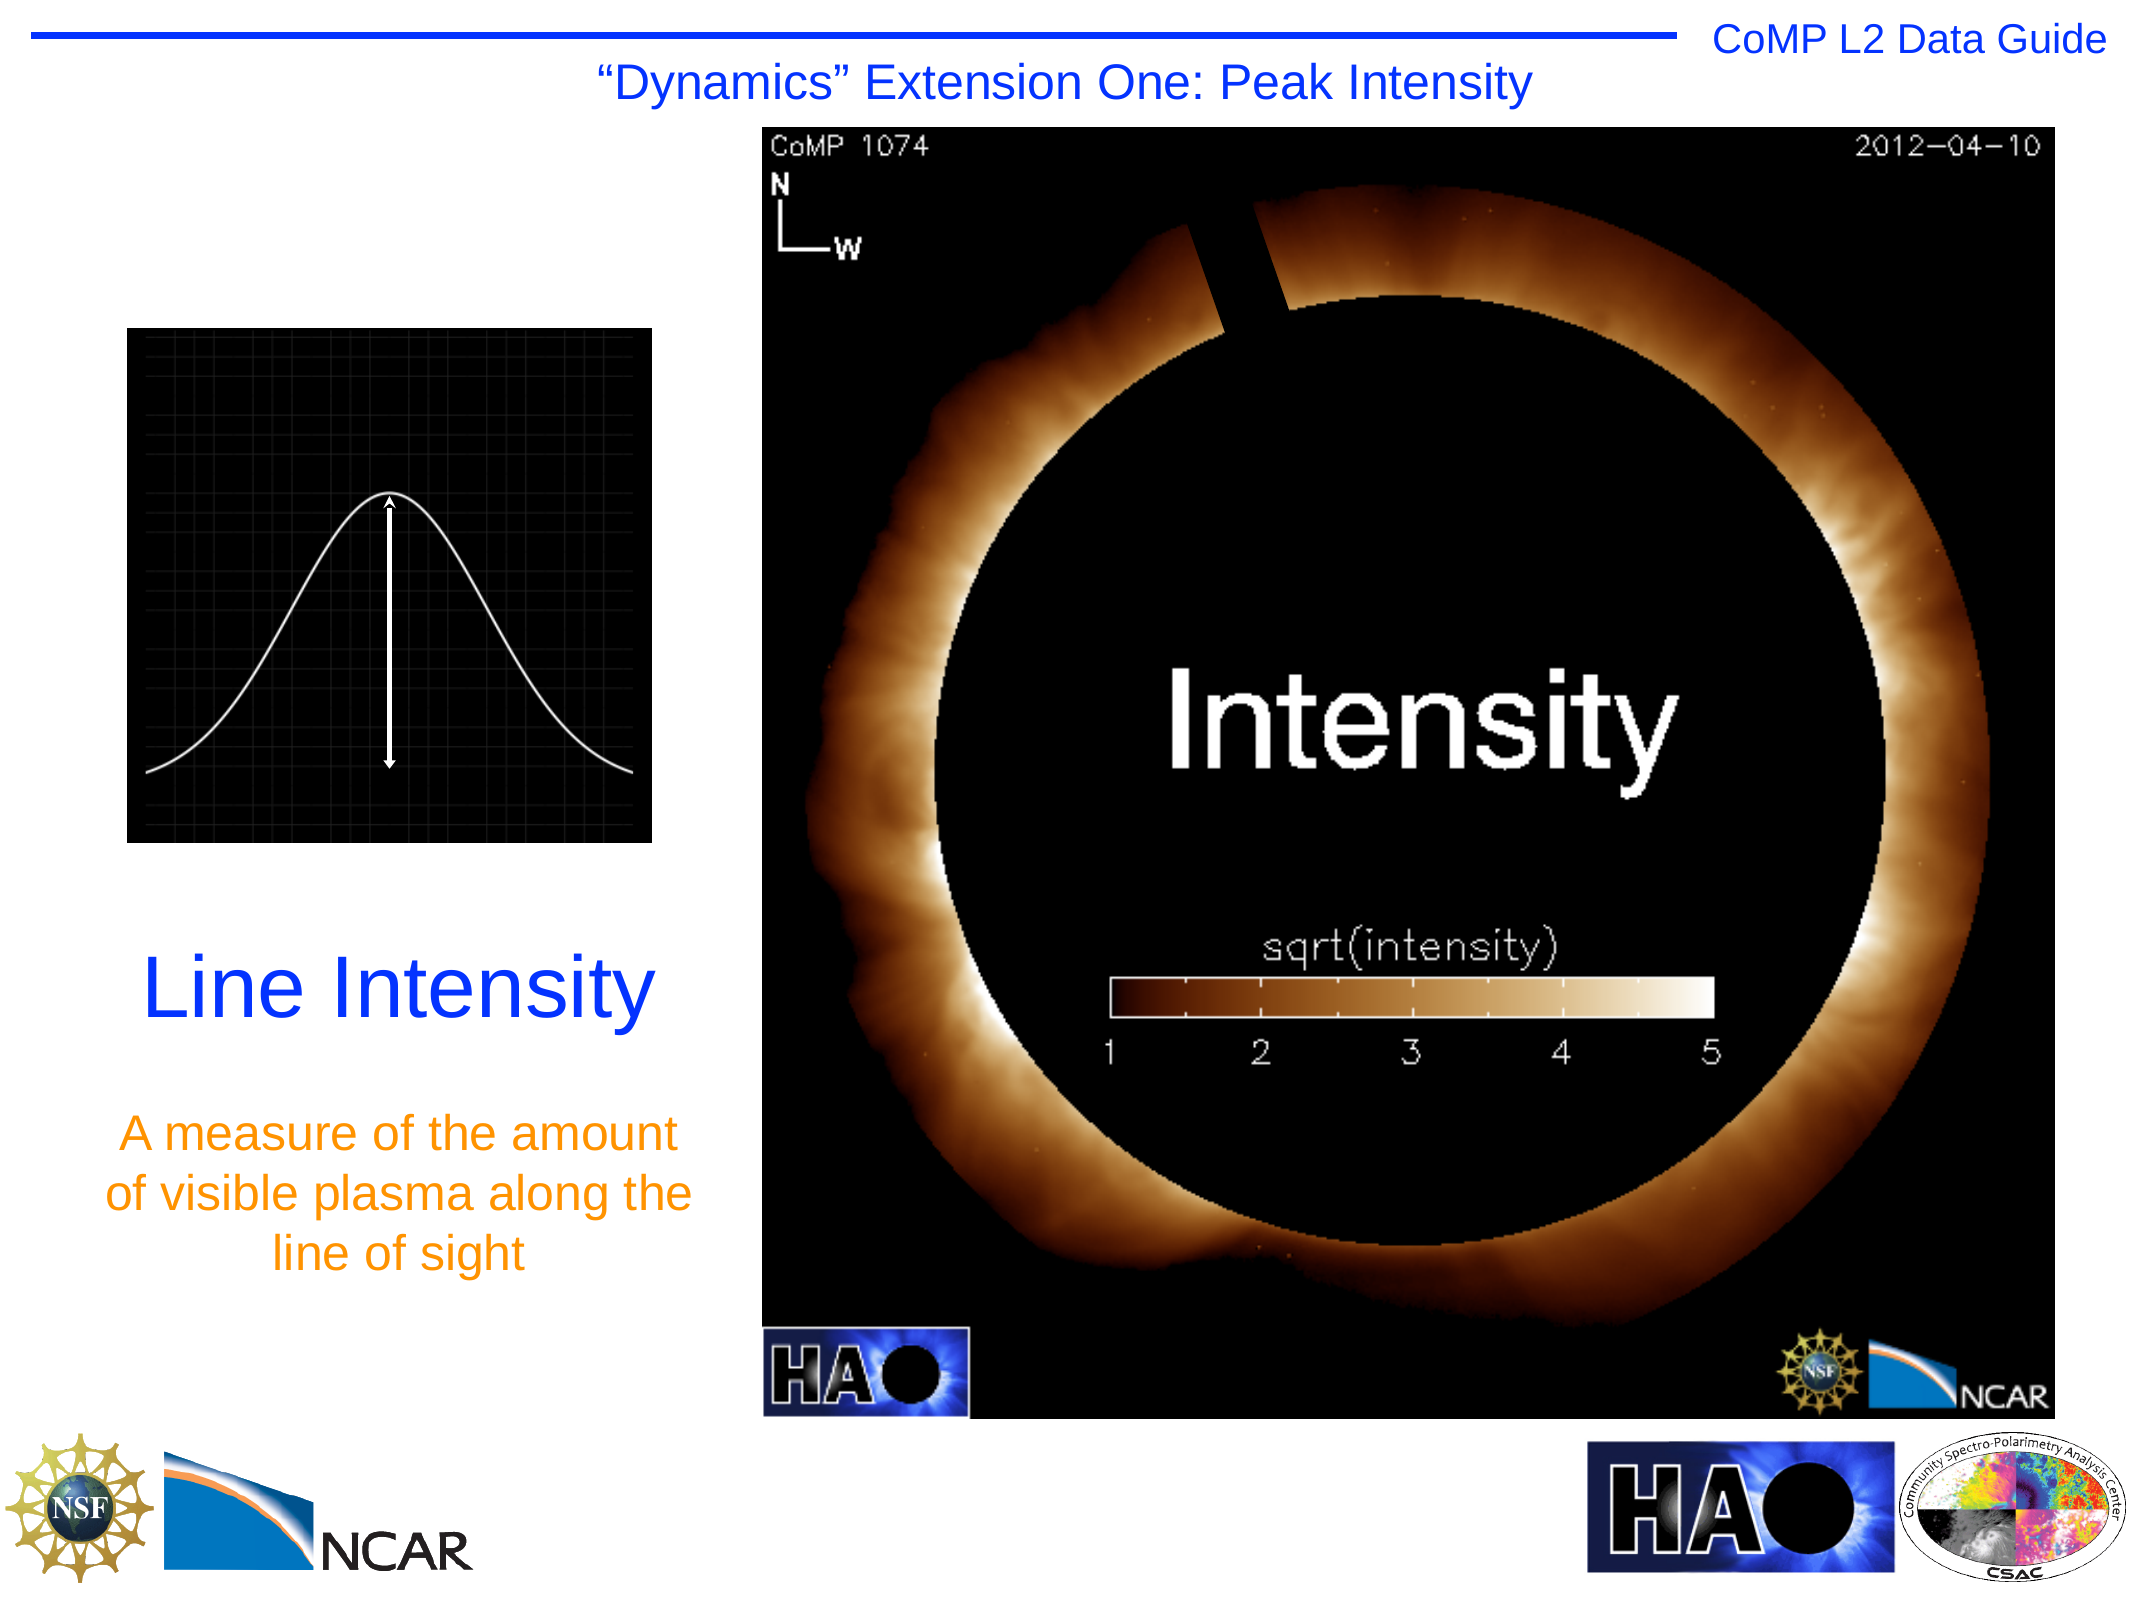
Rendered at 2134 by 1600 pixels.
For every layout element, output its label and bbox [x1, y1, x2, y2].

picture [762, 126, 2055, 1419]
text_box [0, 2, 2134, 1588]
text_box [126, 327, 653, 843]
